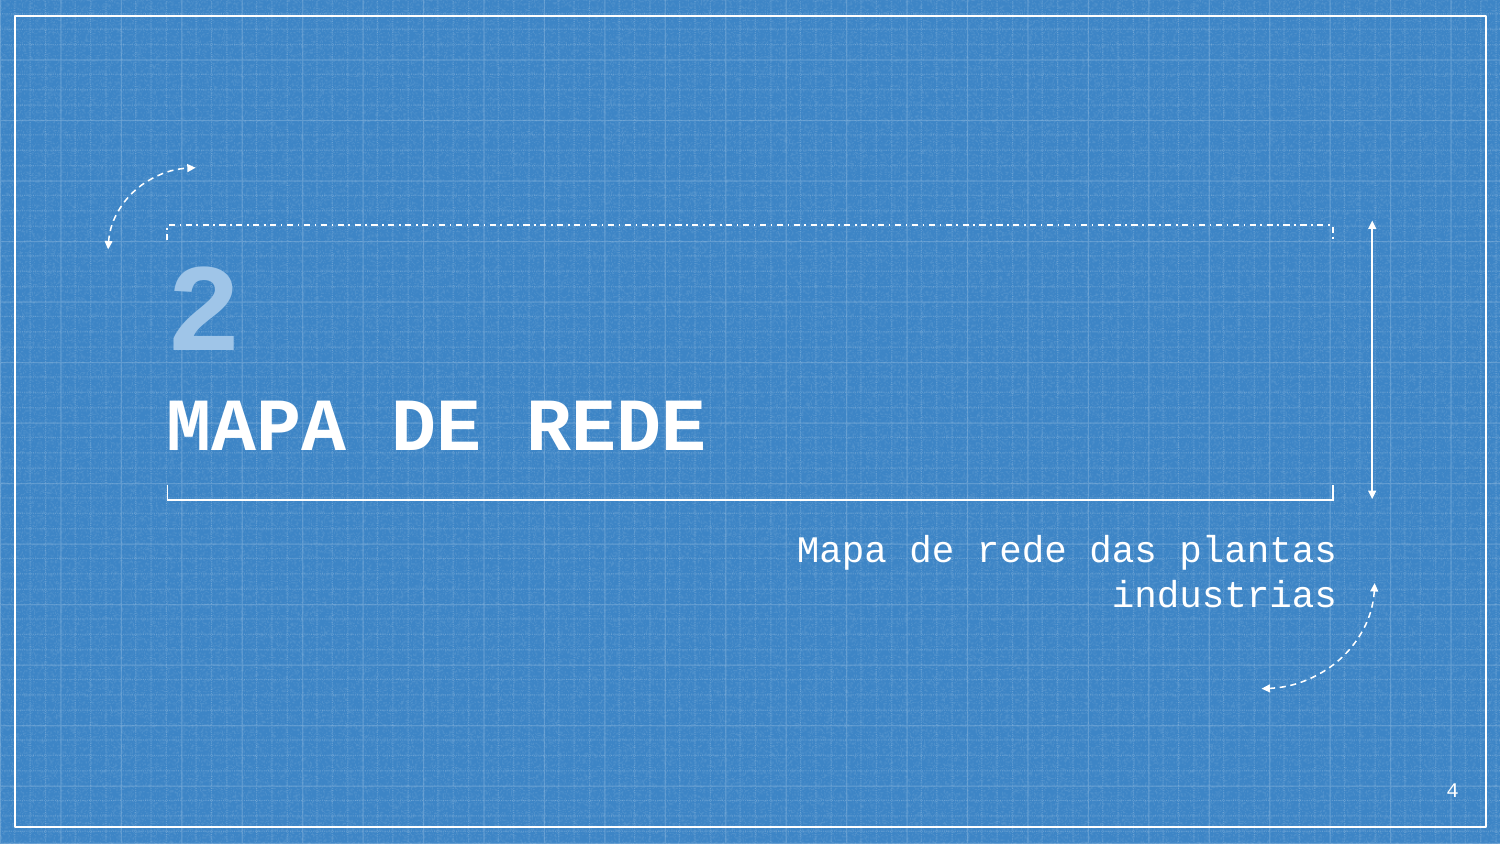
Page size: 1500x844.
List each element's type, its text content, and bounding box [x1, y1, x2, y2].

picture [0, 0, 1500, 844]
title 2 MAPA DE REDE [151, 210, 1334, 401]
slide_number 4 [1398, 761, 1474, 810]
subtitle Mapa de rede das plantas industrias [713, 510, 1352, 639]
